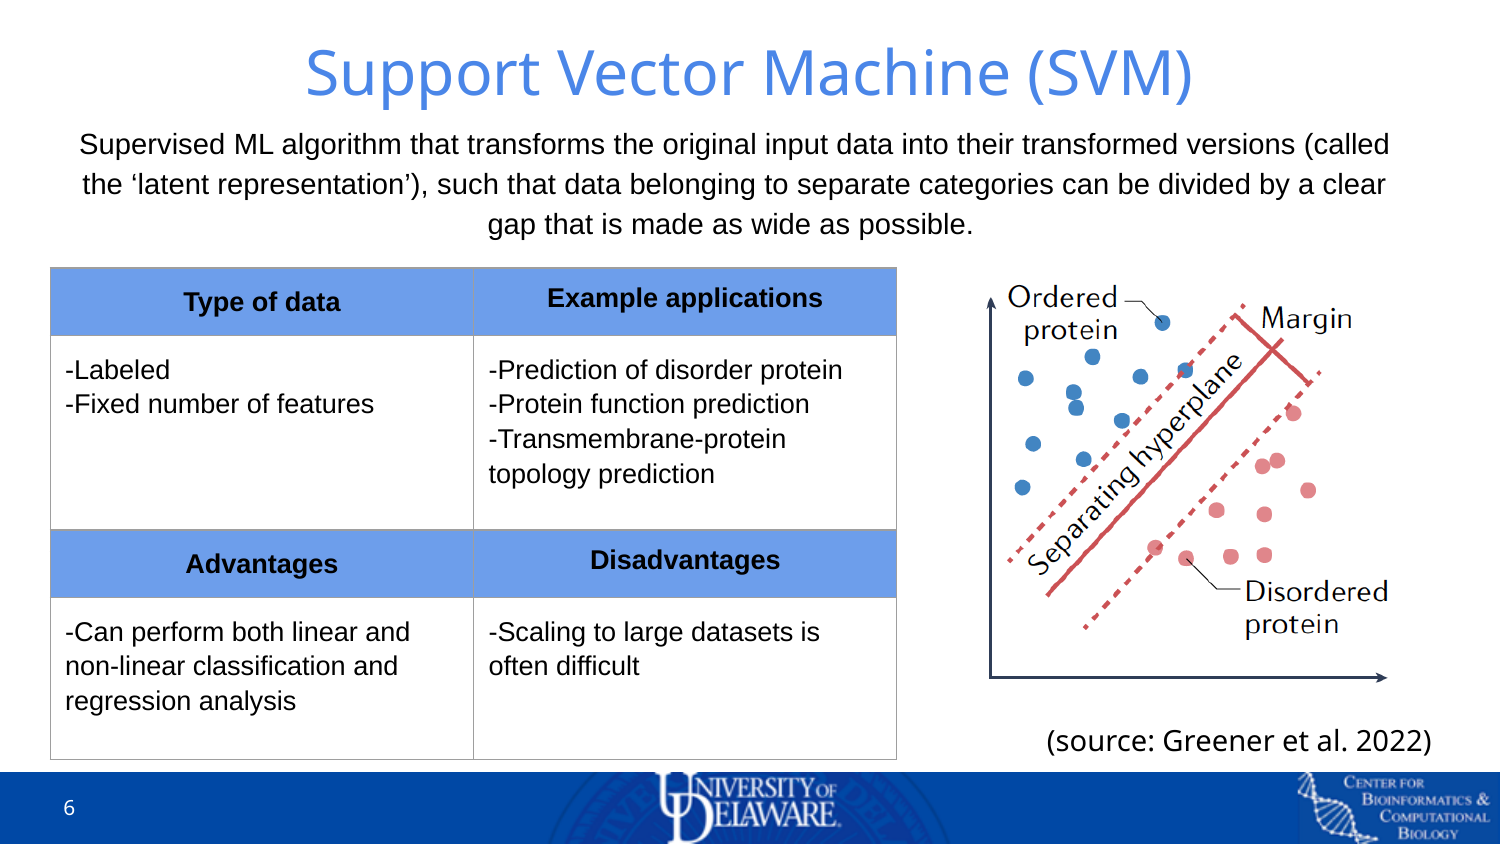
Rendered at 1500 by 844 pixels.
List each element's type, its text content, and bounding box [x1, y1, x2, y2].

table_header Example applications [474, 269, 896, 335]
title Support Vector Machine (SVM) [51, 18, 1449, 118]
table_header Disadvantages [474, 531, 896, 597]
picture [956, 282, 1430, 716]
picture [0, 772, 1500, 844]
text_box Supervised ML algorithm that transforms the original input data into their transformed versions (called the ‘latent representation’), such that data belonging to separate categories can be divided by a clear gap that is made as wide as possible. [50, 105, 1421, 256]
table_header Type of data [51, 269, 473, 335]
table_header Advantages [51, 531, 473, 597]
table_cell -Prediction of disorder protein -Protein function prediction -Transmembrane-protein topology prediction [474, 336, 896, 529]
table_cell -Labeled -Fixed number of features [51, 336, 473, 529]
table_cell -Can perform both linear and non-linear classification and regression analysis [51, 598, 473, 759]
table_cell -Scaling to large datasets is often difficult [474, 598, 896, 759]
text_box (source: Greener et al. 2022) [1029, 707, 1449, 771]
